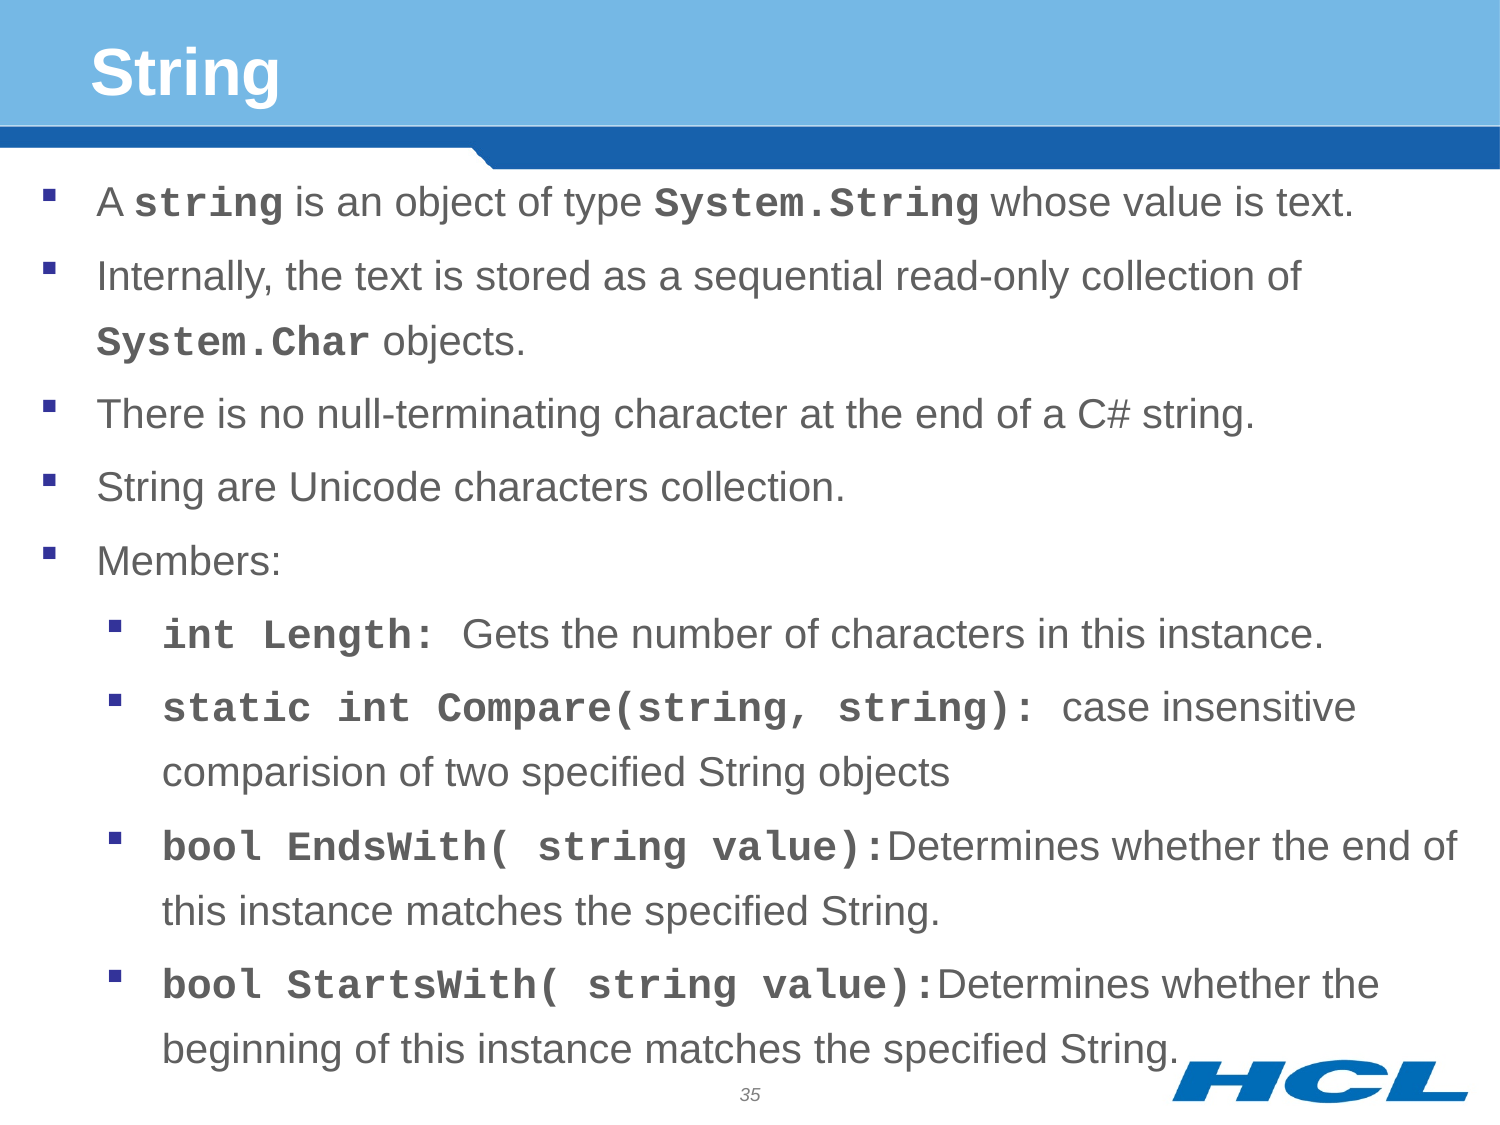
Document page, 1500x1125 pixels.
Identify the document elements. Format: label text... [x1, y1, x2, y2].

title String [75, 0, 1425, 138]
list A string is an object of type System.String whose value is text. Internally, the text is stored as a sequential read-only collection of System.Char objects. There is no null-terminating character at the end of a C# string. String are Unicode characters collection. Members: int Length: Gets the number of characters in this instance. static int Compare(string, string): case insensitive comparision of two specified String objects bool EndsWith( string value):Determines whether the end of this instance matches the specified String. bool StartsWith( string value):Determines whether the beginning of this instance matches the specified String. [24, 152, 1500, 1100]
picture [0, 0, 1500, 188]
picture [1140, 1100, 1500, 1109]
slide_number 35 [574, 1074, 926, 1115]
